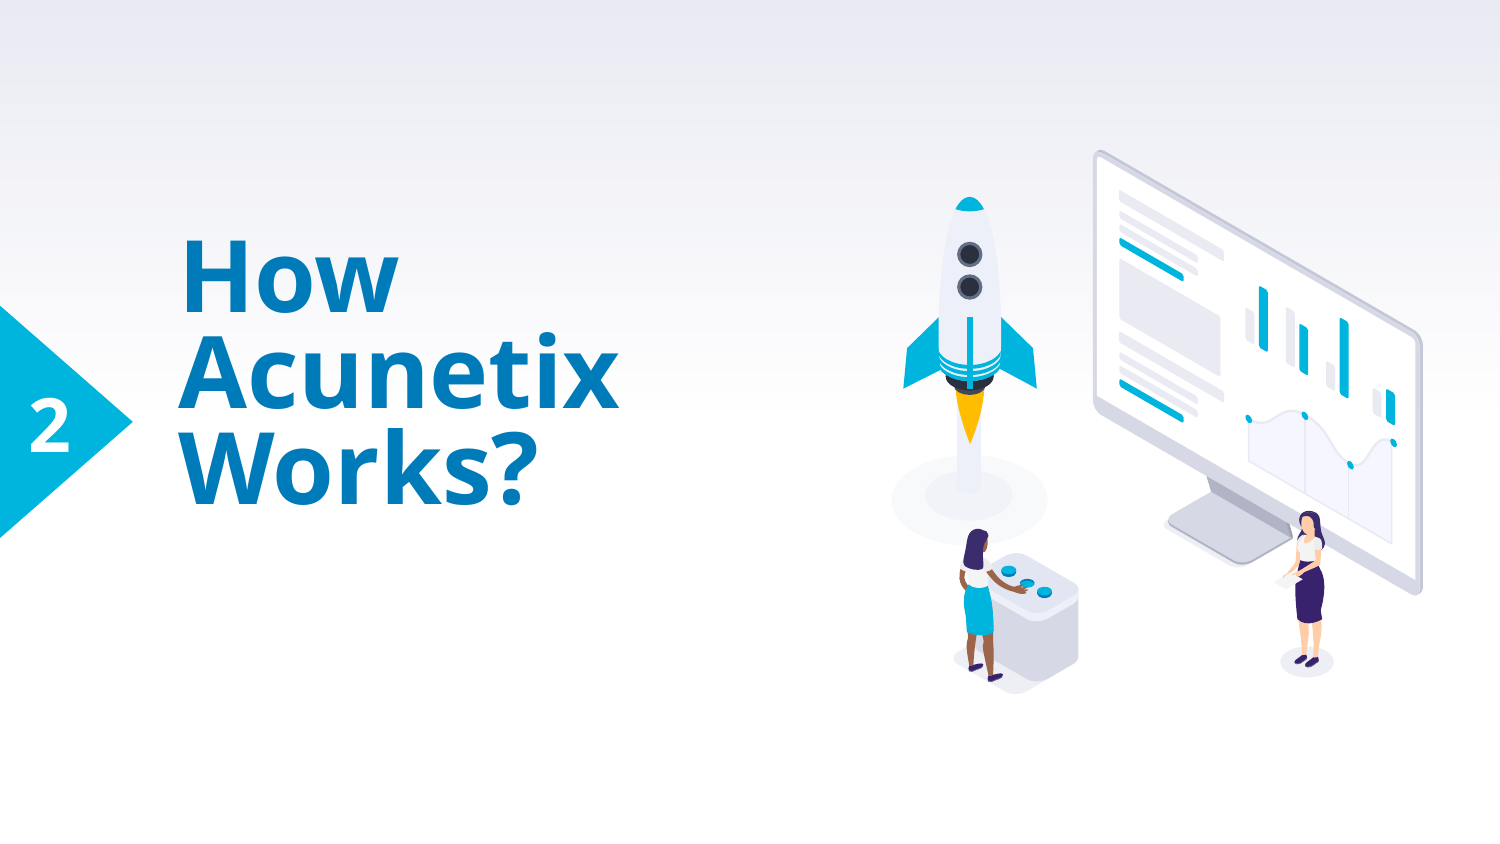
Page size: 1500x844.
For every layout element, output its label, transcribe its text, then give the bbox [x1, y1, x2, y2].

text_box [891, 149, 1424, 695]
text_box 2 [0, 306, 100, 540]
title How Acunetix Works? [178, 333, 818, 524]
